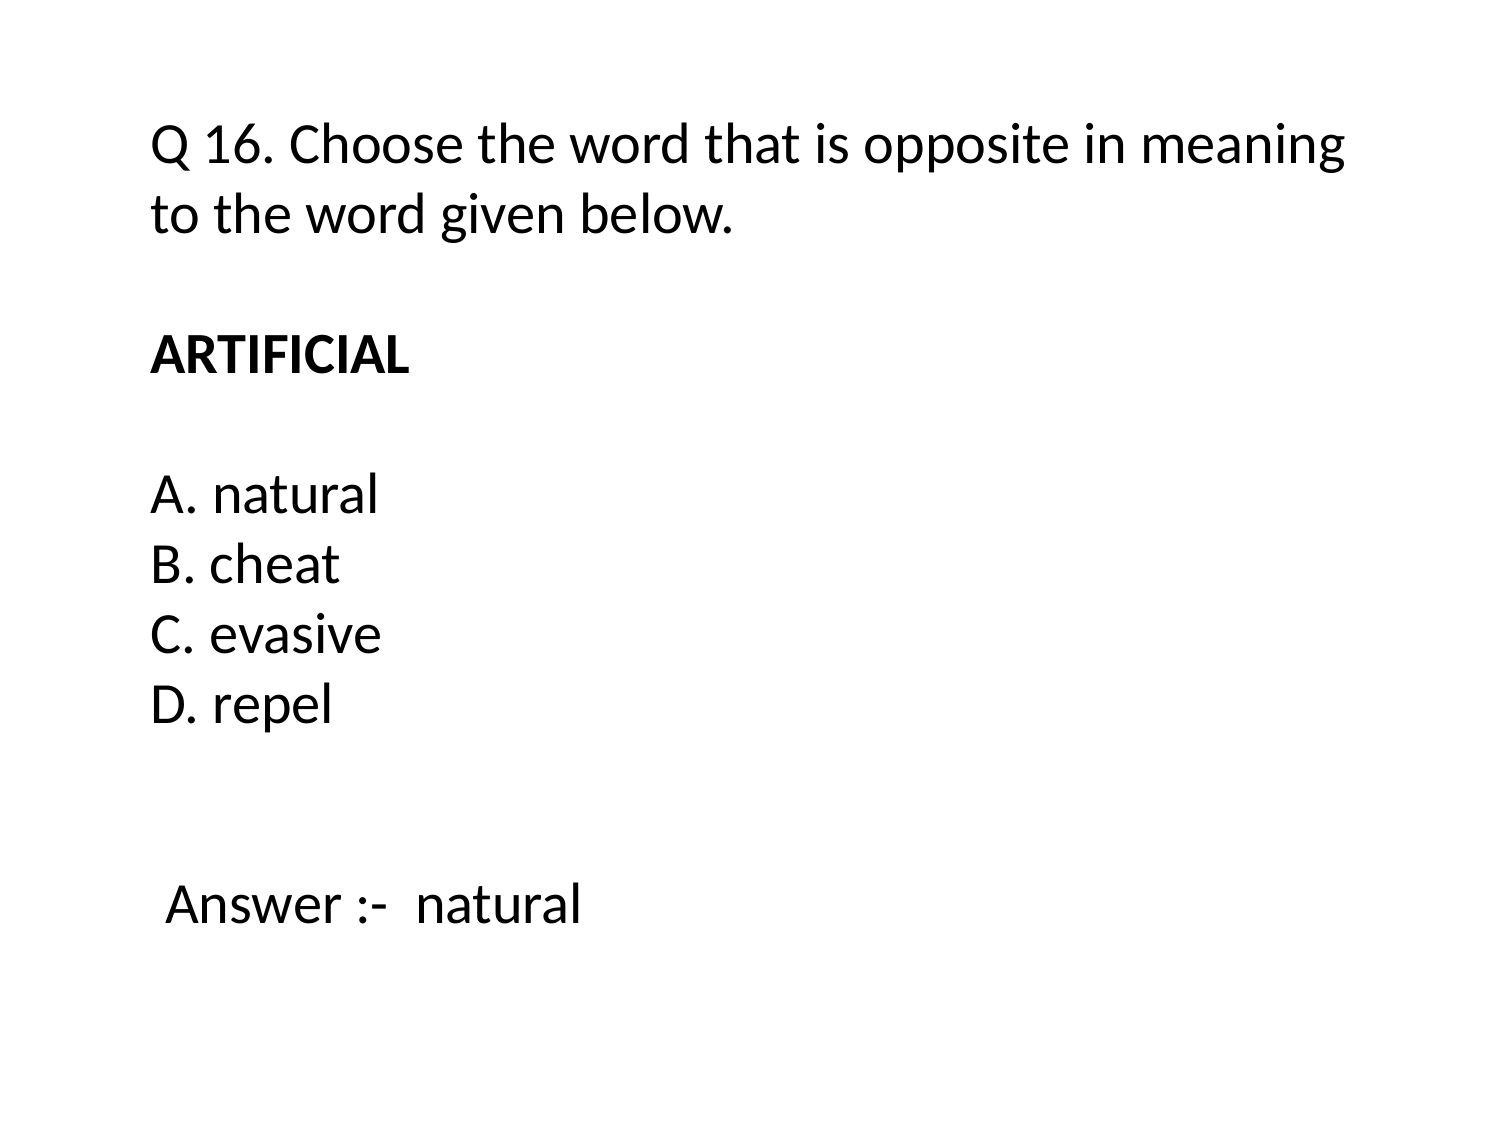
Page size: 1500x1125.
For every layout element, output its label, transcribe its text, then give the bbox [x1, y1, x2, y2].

text_box Answer :- natural [150, 857, 599, 943]
text_box Q 16. Choose the word that is opposite in meaning to the word given below. ARTIFICIAL A. natural B. cheat C. evasive D. repel [135, 97, 1376, 813]
